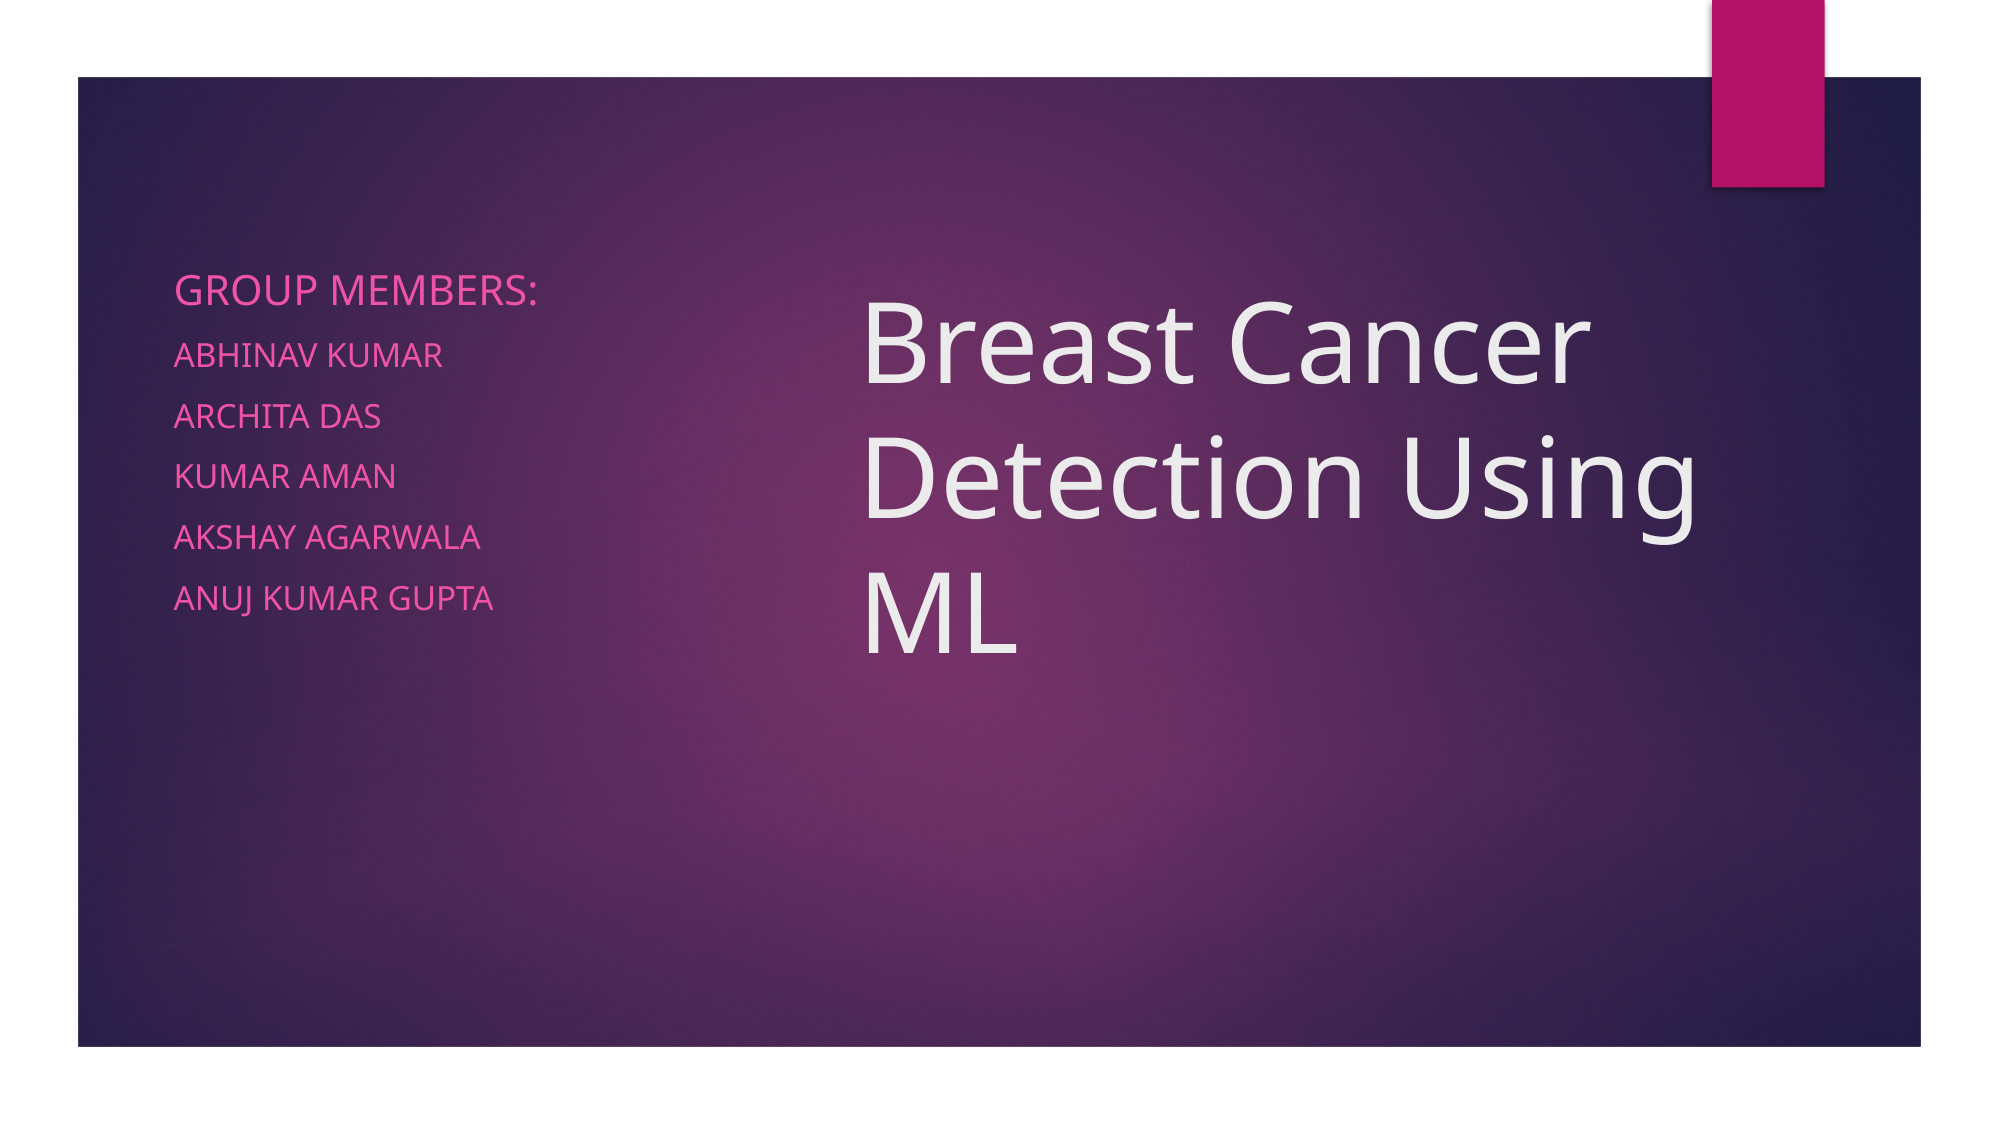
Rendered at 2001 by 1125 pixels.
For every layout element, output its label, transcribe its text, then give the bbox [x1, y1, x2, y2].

title Breast Cancer Detection Using ML [843, 168, 1842, 778]
subtitle group Members: Abhinav KumAR Archita DAS Kumar Aman Akshay agarwala Anuj Kumar Gupta [158, 168, 693, 778]
